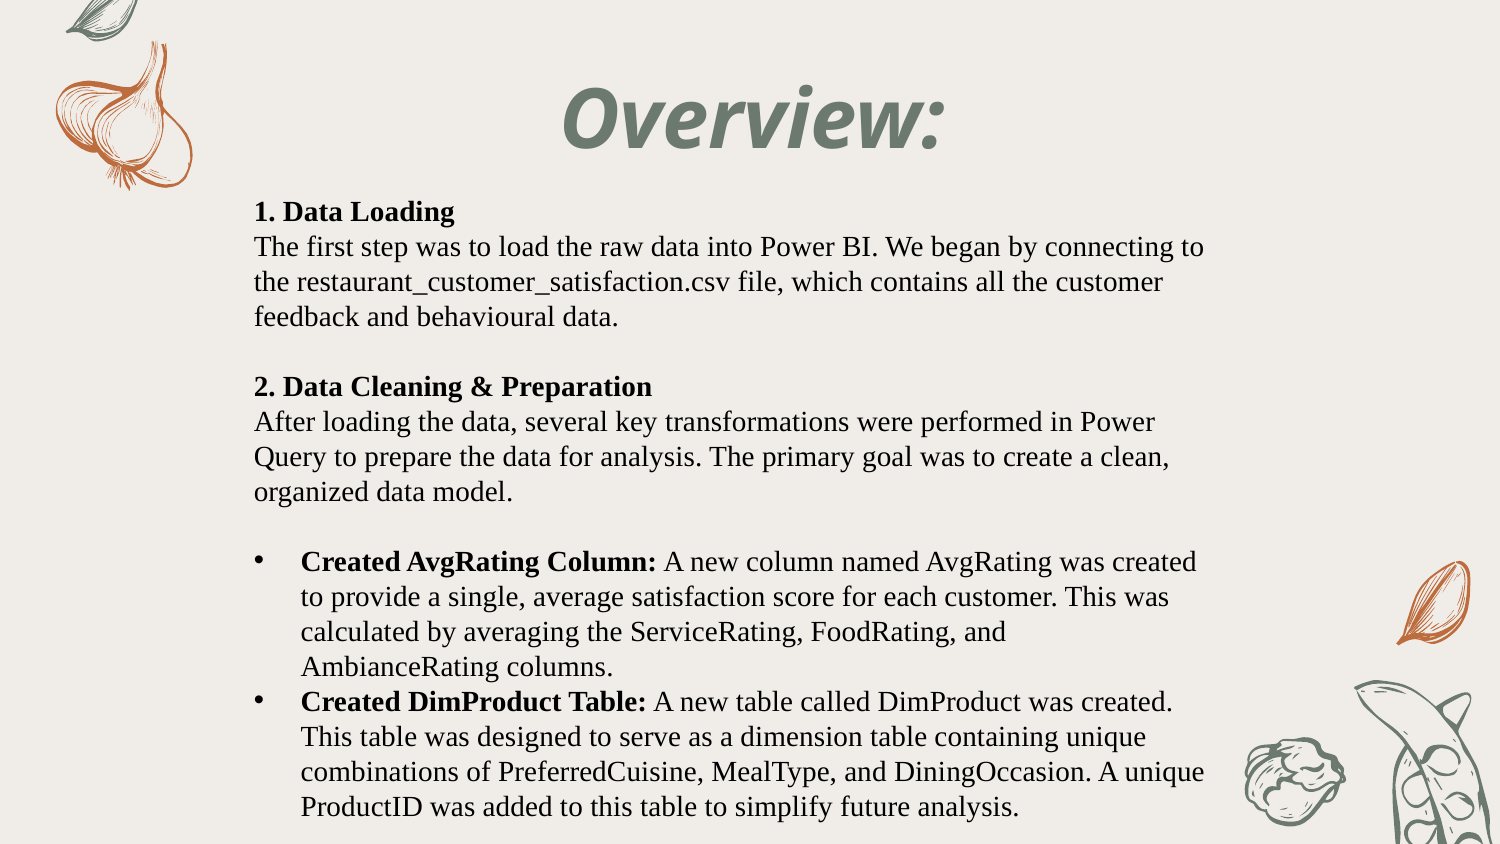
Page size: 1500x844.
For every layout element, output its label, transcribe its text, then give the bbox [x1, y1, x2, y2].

title Overview: [330, 44, 1175, 185]
text_box 1. Data Loading The first step was to load the raw data into Power BI. We began by connecting to the restaurant_customer_satisfaction.csv file, which contains all the customer feedback and behavioural data. 2. Data Cleaning & Preparation After loading the data, several key transformations were performed in Power Query to prepare the data for analysis. The primary goal was to create a clean, organized data model. Created AvgRating Column: A new column named AvgRating was created to provide a single, average satisfaction score for each customer. This was calculated by averaging the ServiceRating, FoodRating, and AmbianceRating columns. Created DimProduct Table: A new table called DimProduct was created. This table was designed to serve as a dimension table containing unique combinations of PreferredCuisine, MealType, and DiningOccasion. A unique ProductID was added to this table to simplify future analysis. [239, 185, 1224, 844]
